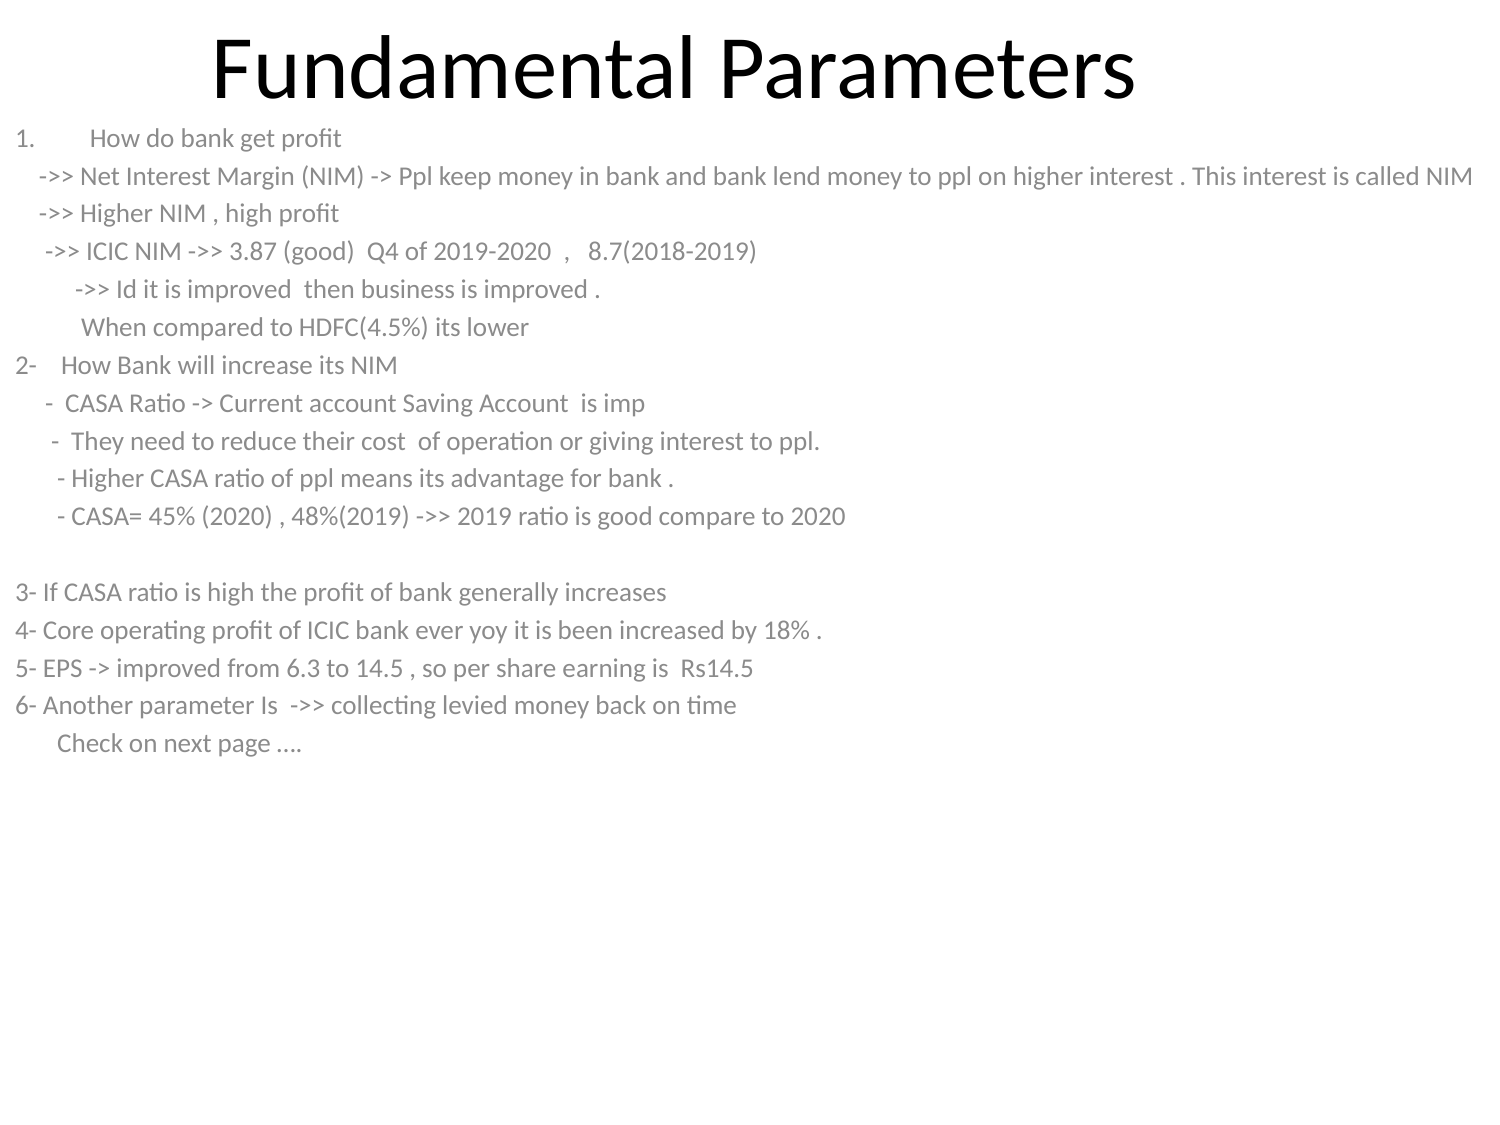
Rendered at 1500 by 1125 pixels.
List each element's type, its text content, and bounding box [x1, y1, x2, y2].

title Fundamental Parameters [37, 0, 1313, 112]
subtitle How do bank get profit ->> Net Interest Margin (NIM) -> Ppl keep money in bank and bank lend money to ppl on higher interest . This interest is called NIM ->> Higher NIM , high profit ->> ICIC NIM ->> 3.87 (good) Q4 of 2019-2020 , 8.7(2018-2019) ->> Id it is improved then business is improved . When compared to HDFC(4.5%) its lower 2- How Bank will increase its NIM - CASA Ratio -> Current account Saving Account is imp - They need to reduce their cost of operation or giving interest to ppl. - Higher CASA ratio of ppl means its advantage for bank . - CASA= 45% (2020) , 48%(2019) ->> 2019 ratio is good compare to 2020 3- If CASA ratio is high the profit of bank generally increases 4- Core operating profit of ICIC bank ever yoy it is been increased by 18% . 5- EPS -> improved from 6.3 to 14.5 , so per share earning is Rs14.5 6- Another parameter Is ->> collecting levied money back on time Check on next page …. [0, 112, 1500, 1125]
